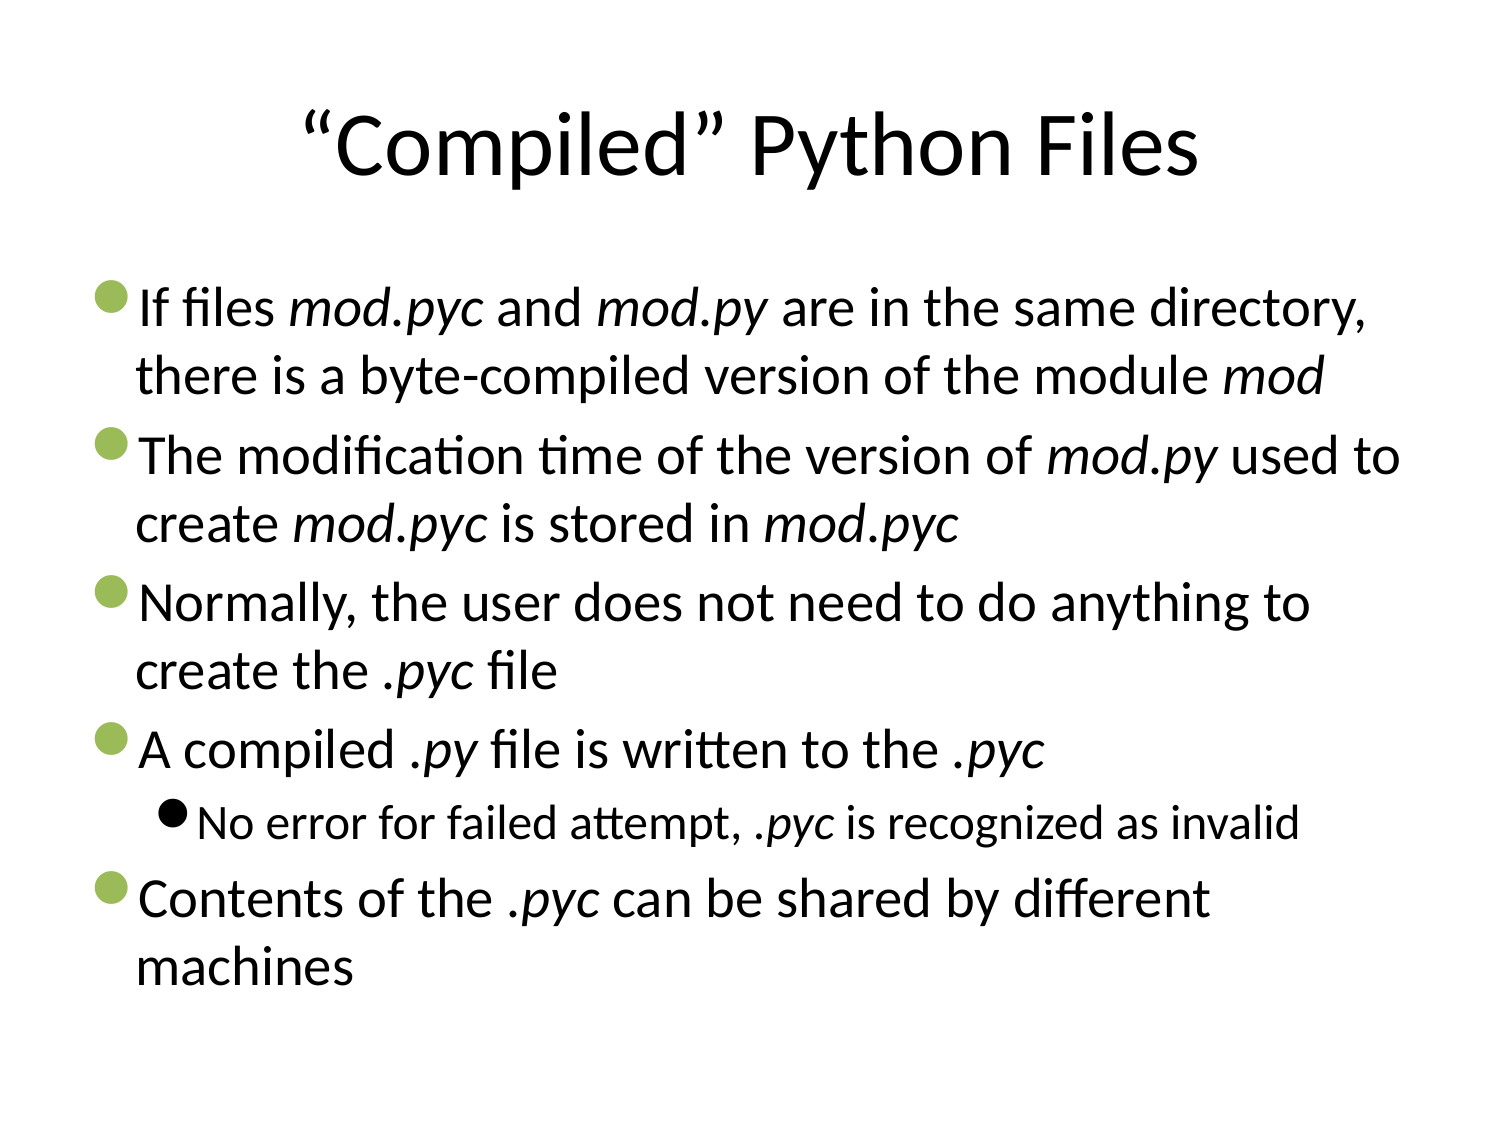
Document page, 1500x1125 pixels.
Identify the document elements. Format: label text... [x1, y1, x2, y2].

title “Compiled” Python Files [75, 45, 1425, 233]
list If files mod.pyc and mod.py are in the same directory, there is a byte-compiled version of the module mod The modification time of the version of mod.py used to create mod.pyc is stored in mod.pyc Normally, the user does not need to do anything to create the .pyc file A compiled .py file is written to the .pyc No error for failed attempt, .pyc is recognized as invalid Contents of the .pyc can be shared by different machines [75, 262, 1425, 1005]
